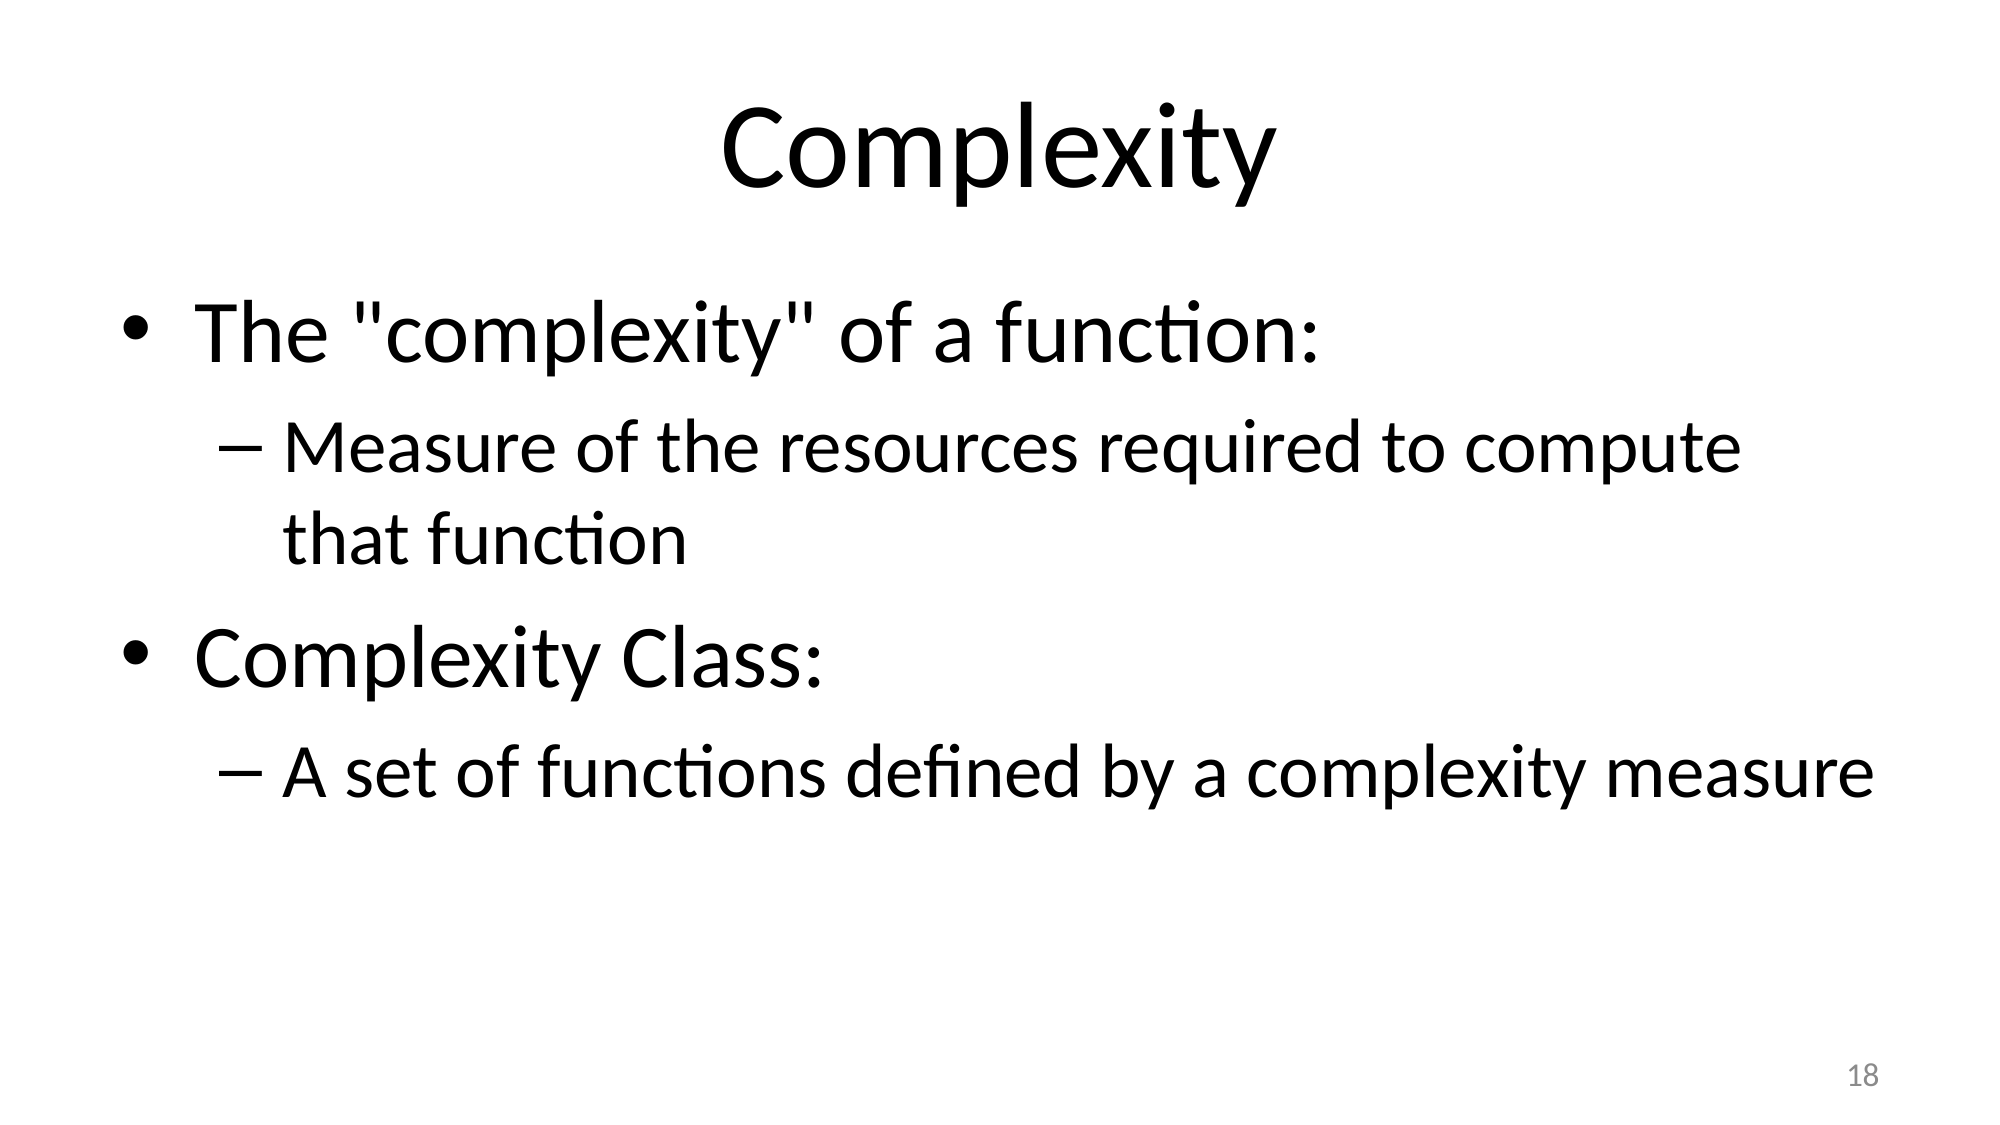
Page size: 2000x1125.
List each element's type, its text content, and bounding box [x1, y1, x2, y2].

title Complexity [99, 45, 1900, 233]
list The "complexity" of a function: Measure of the resources required to compute that function Complexity Class: A set of functions defined by a complexity measure [99, 262, 1900, 1005]
slide_number 18 [1432, 1042, 1900, 1103]
